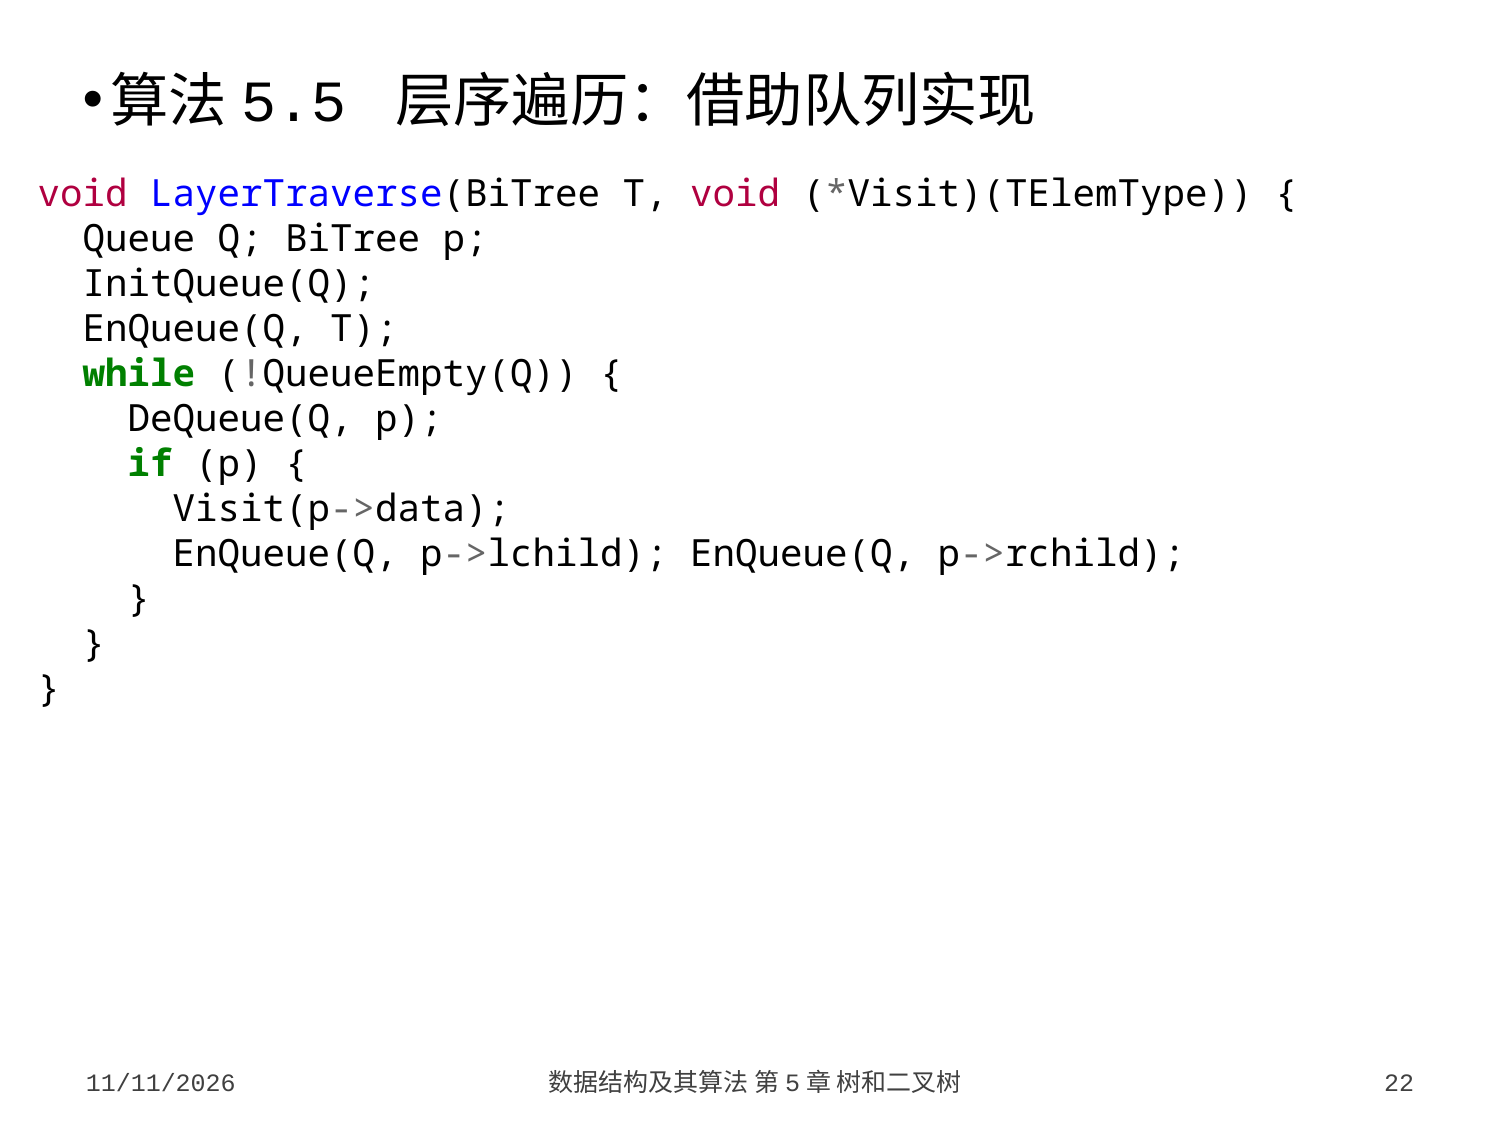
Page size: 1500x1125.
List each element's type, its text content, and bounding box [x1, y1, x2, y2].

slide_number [70, 1045, 259, 1105]
text_box void LayerTraverse(BiTree T, void (*Visit)(TElemType)) { Queue Q; BiTree p; InitQueue(Q); EnQueue(Q, T); while (!QueueEmpty(Q)) { DeQueue(Q, p); if (p) { Visit(p->data); EnQueue(Q, p->lchild); EnQueue(Q, p->rchild); } } } [22, 162, 1313, 717]
footer 数据结构及其算法 第5章 树和二叉树 [276, 1045, 1235, 1105]
list 算法5.5 层序遍历：借助队列实现 [70, 58, 1430, 1022]
slide_number 22 [1251, 1045, 1430, 1105]
